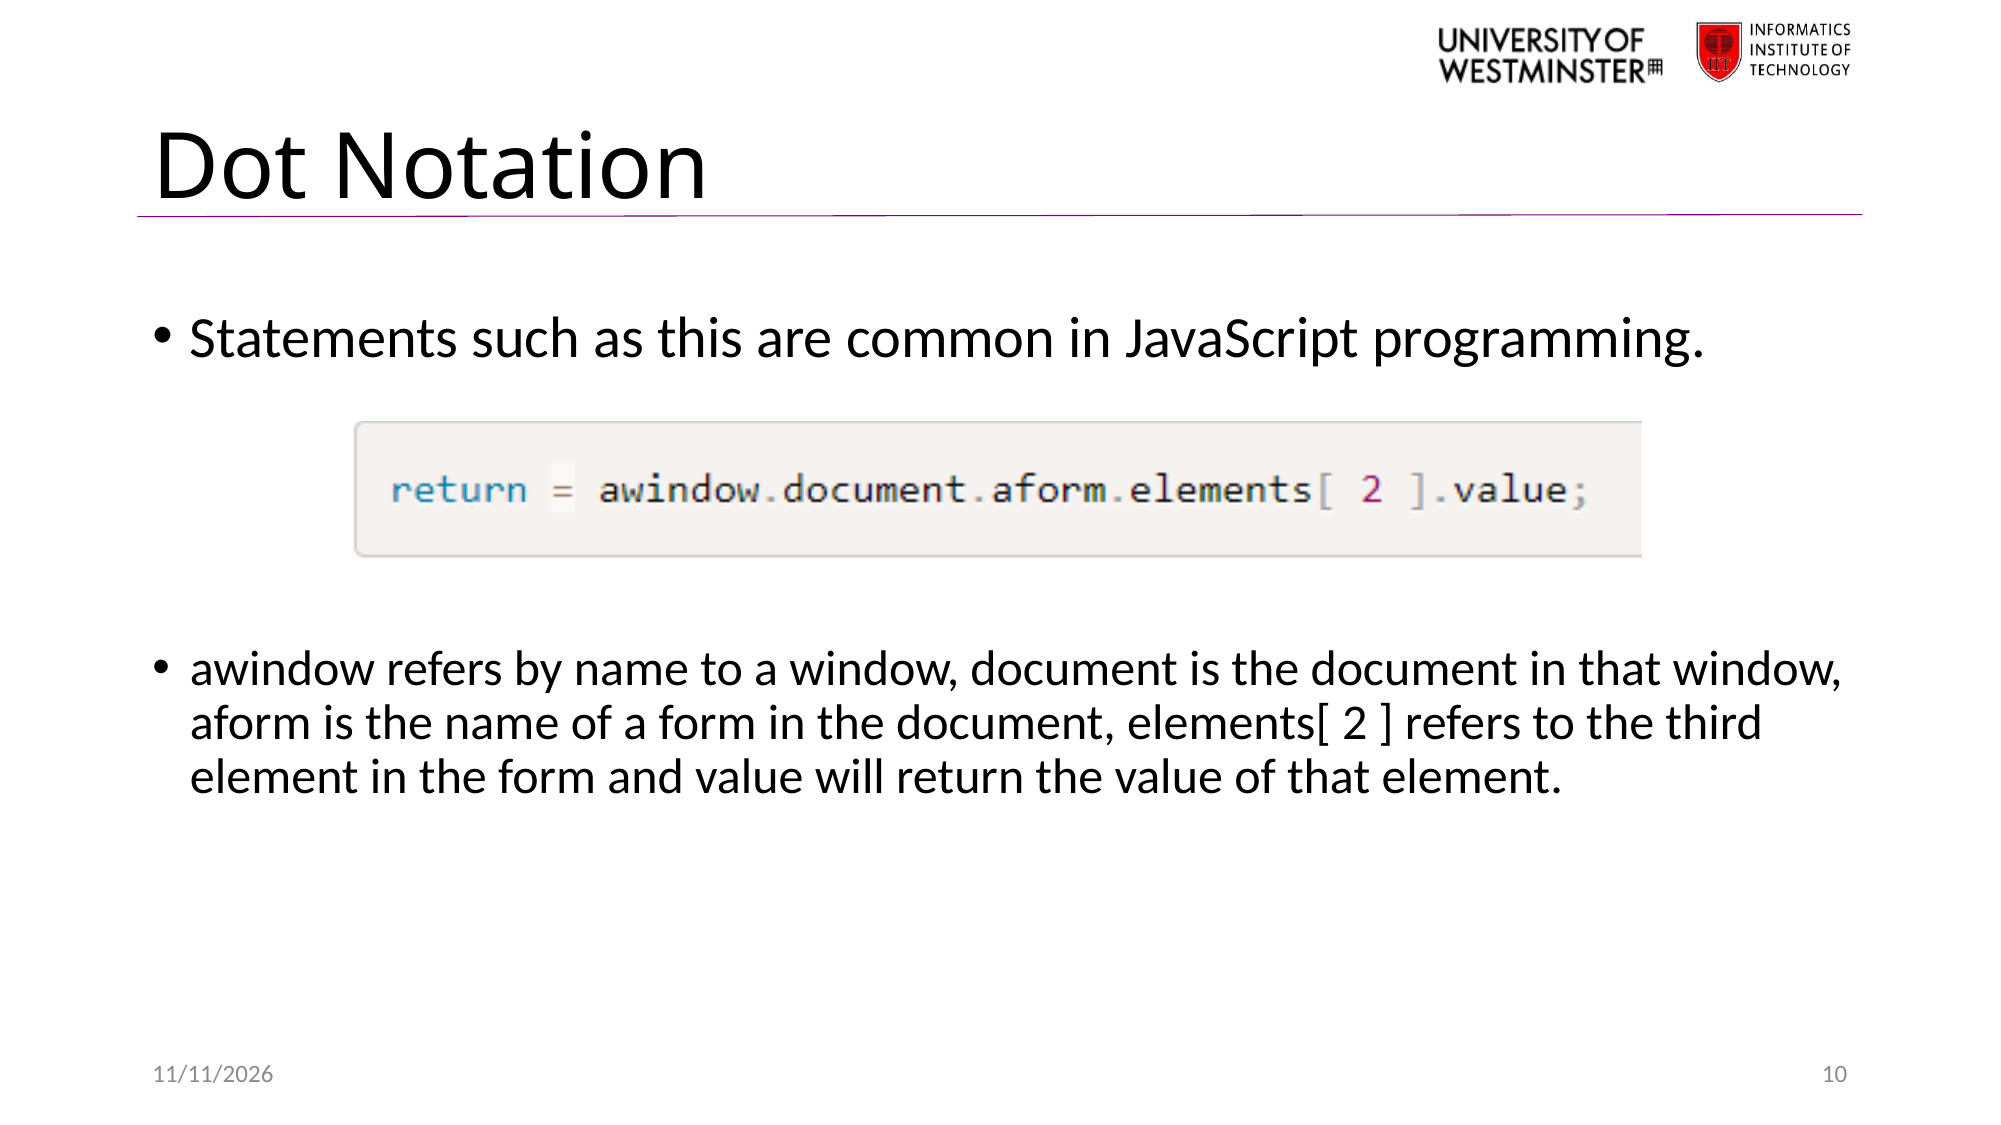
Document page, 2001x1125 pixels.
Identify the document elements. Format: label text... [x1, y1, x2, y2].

picture [1425, 5, 1863, 59]
title Dot Notation [137, 59, 1863, 278]
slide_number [137, 1042, 588, 1103]
slide_number 10 [1412, 1042, 1863, 1103]
picture [347, 421, 1642, 582]
list Statements such as this are common in JavaScript programming. awindow refers by name to a window, document is the document in that window, aform is the name of a form in the document, elements[ 2 ] refers to the third element in the form and value will return the value of that element. [137, 299, 1863, 1014]
